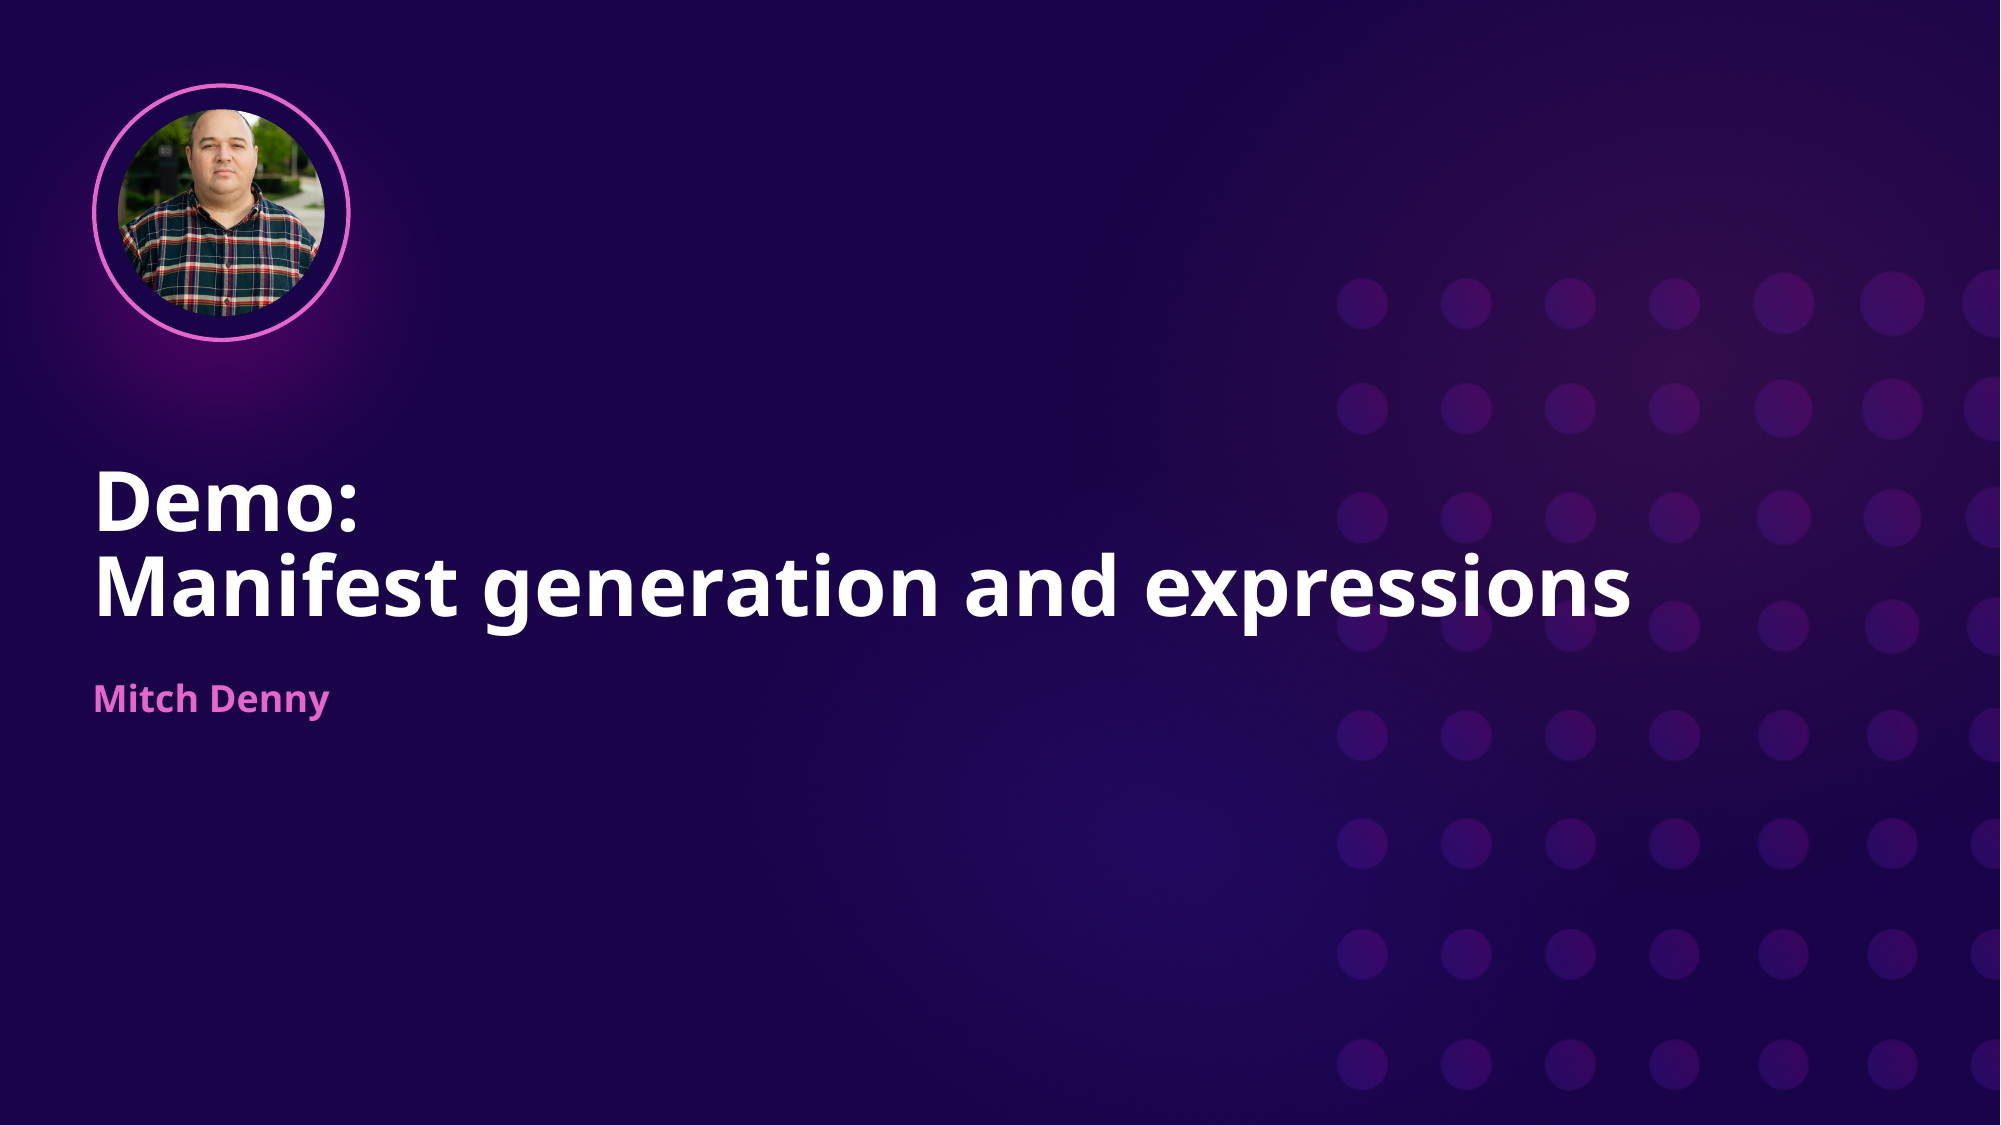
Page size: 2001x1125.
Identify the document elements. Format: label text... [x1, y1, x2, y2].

picture [117, 109, 325, 317]
title Demo: Manifest generation and expressions [92, 463, 1650, 636]
picture [538, 0, 2000, 1125]
list Mitch Denny [92, 675, 987, 721]
